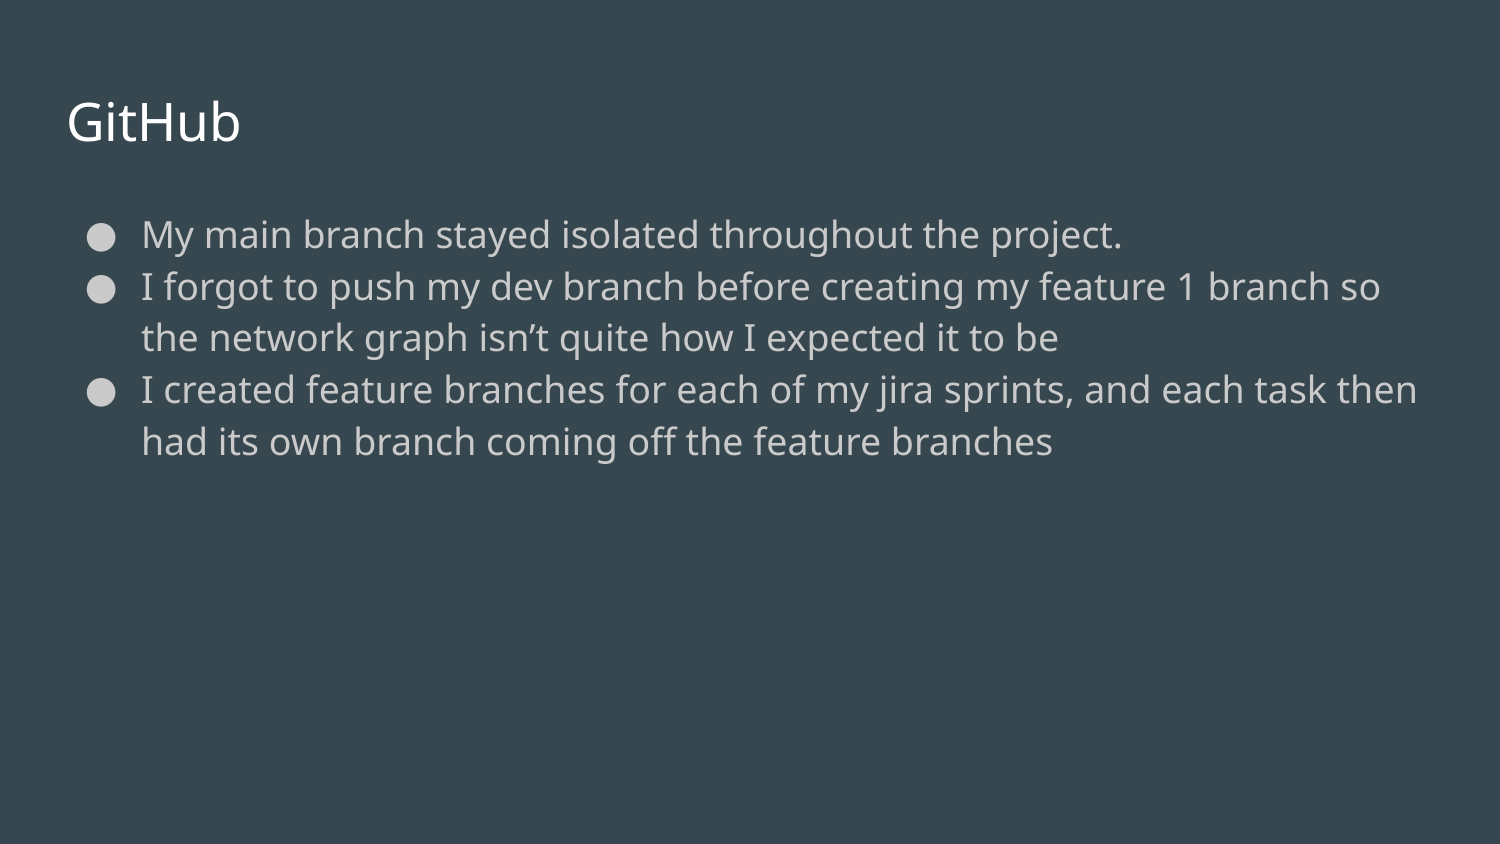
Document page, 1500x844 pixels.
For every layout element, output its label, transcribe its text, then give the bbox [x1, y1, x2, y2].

title GitHub [51, 72, 1449, 167]
list My main branch stayed isolated throughout the project. I forgot to push my dev branch before creating my feature 1 branch so the network graph isn’t quite how I expected it to be I created feature branches for each of my jira sprints, and each task then had its own branch coming off the feature branches [51, 189, 1449, 750]
